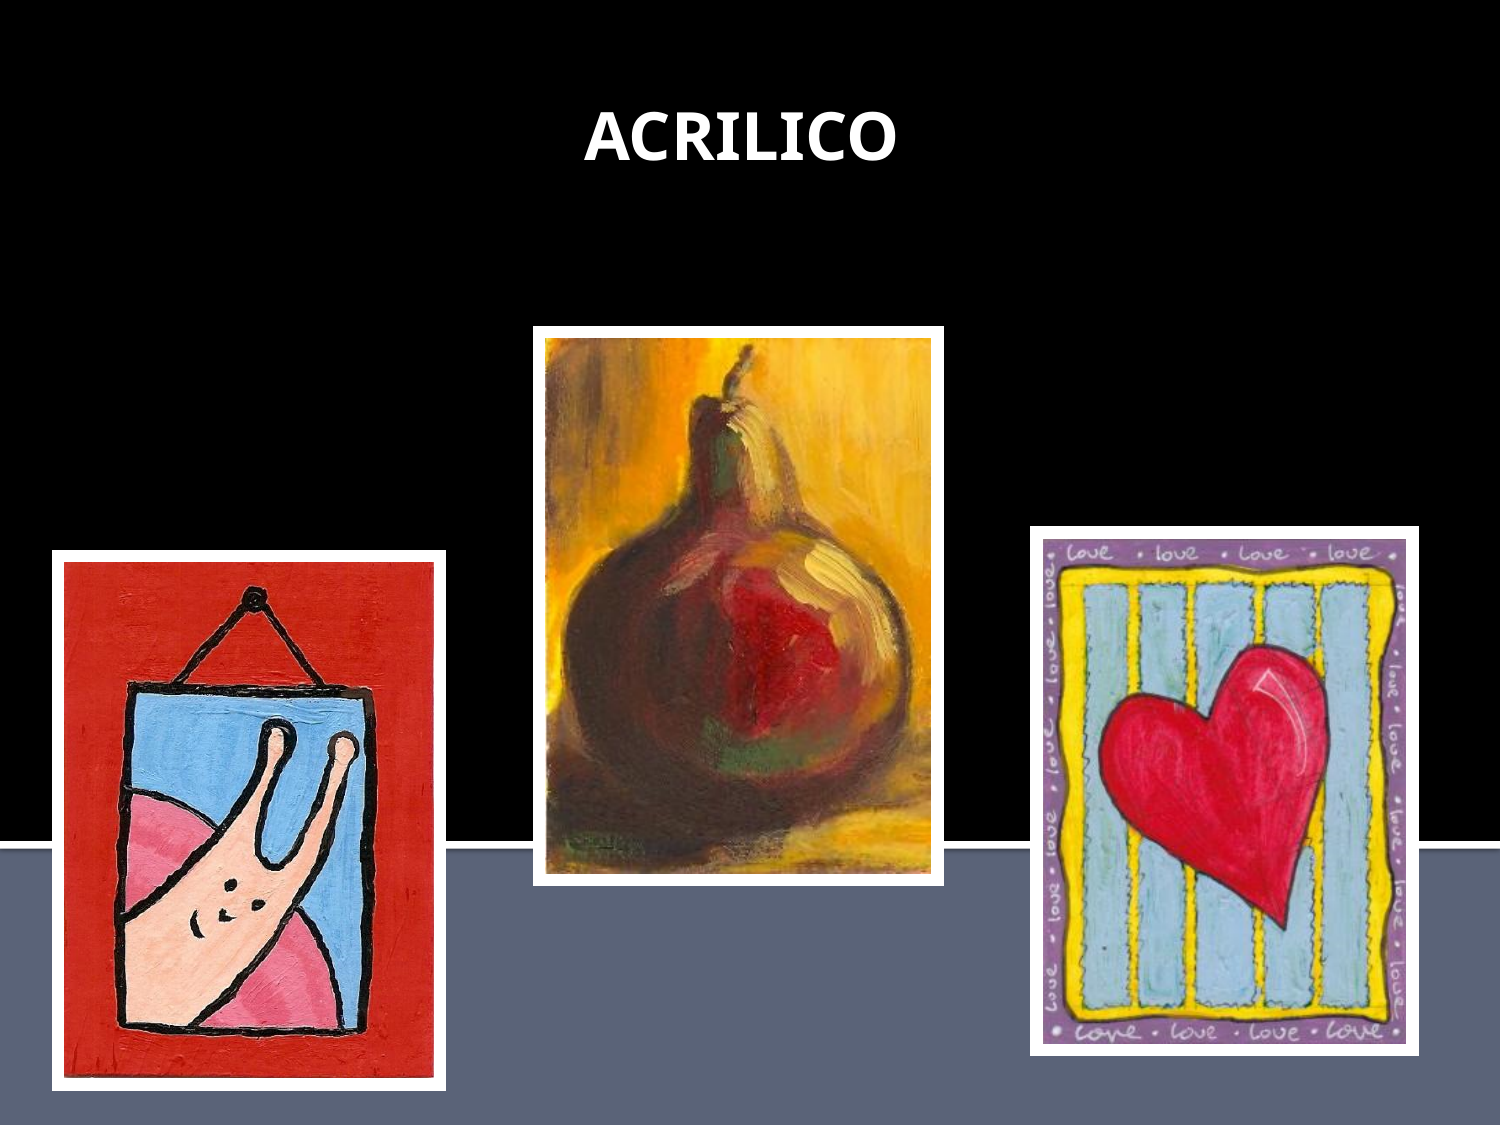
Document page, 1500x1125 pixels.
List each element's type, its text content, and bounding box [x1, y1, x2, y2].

picture [545, 338, 932, 874]
text_box ACRILICO [433, 93, 1043, 176]
picture [1042, 538, 1407, 1044]
picture [64, 562, 434, 1079]
